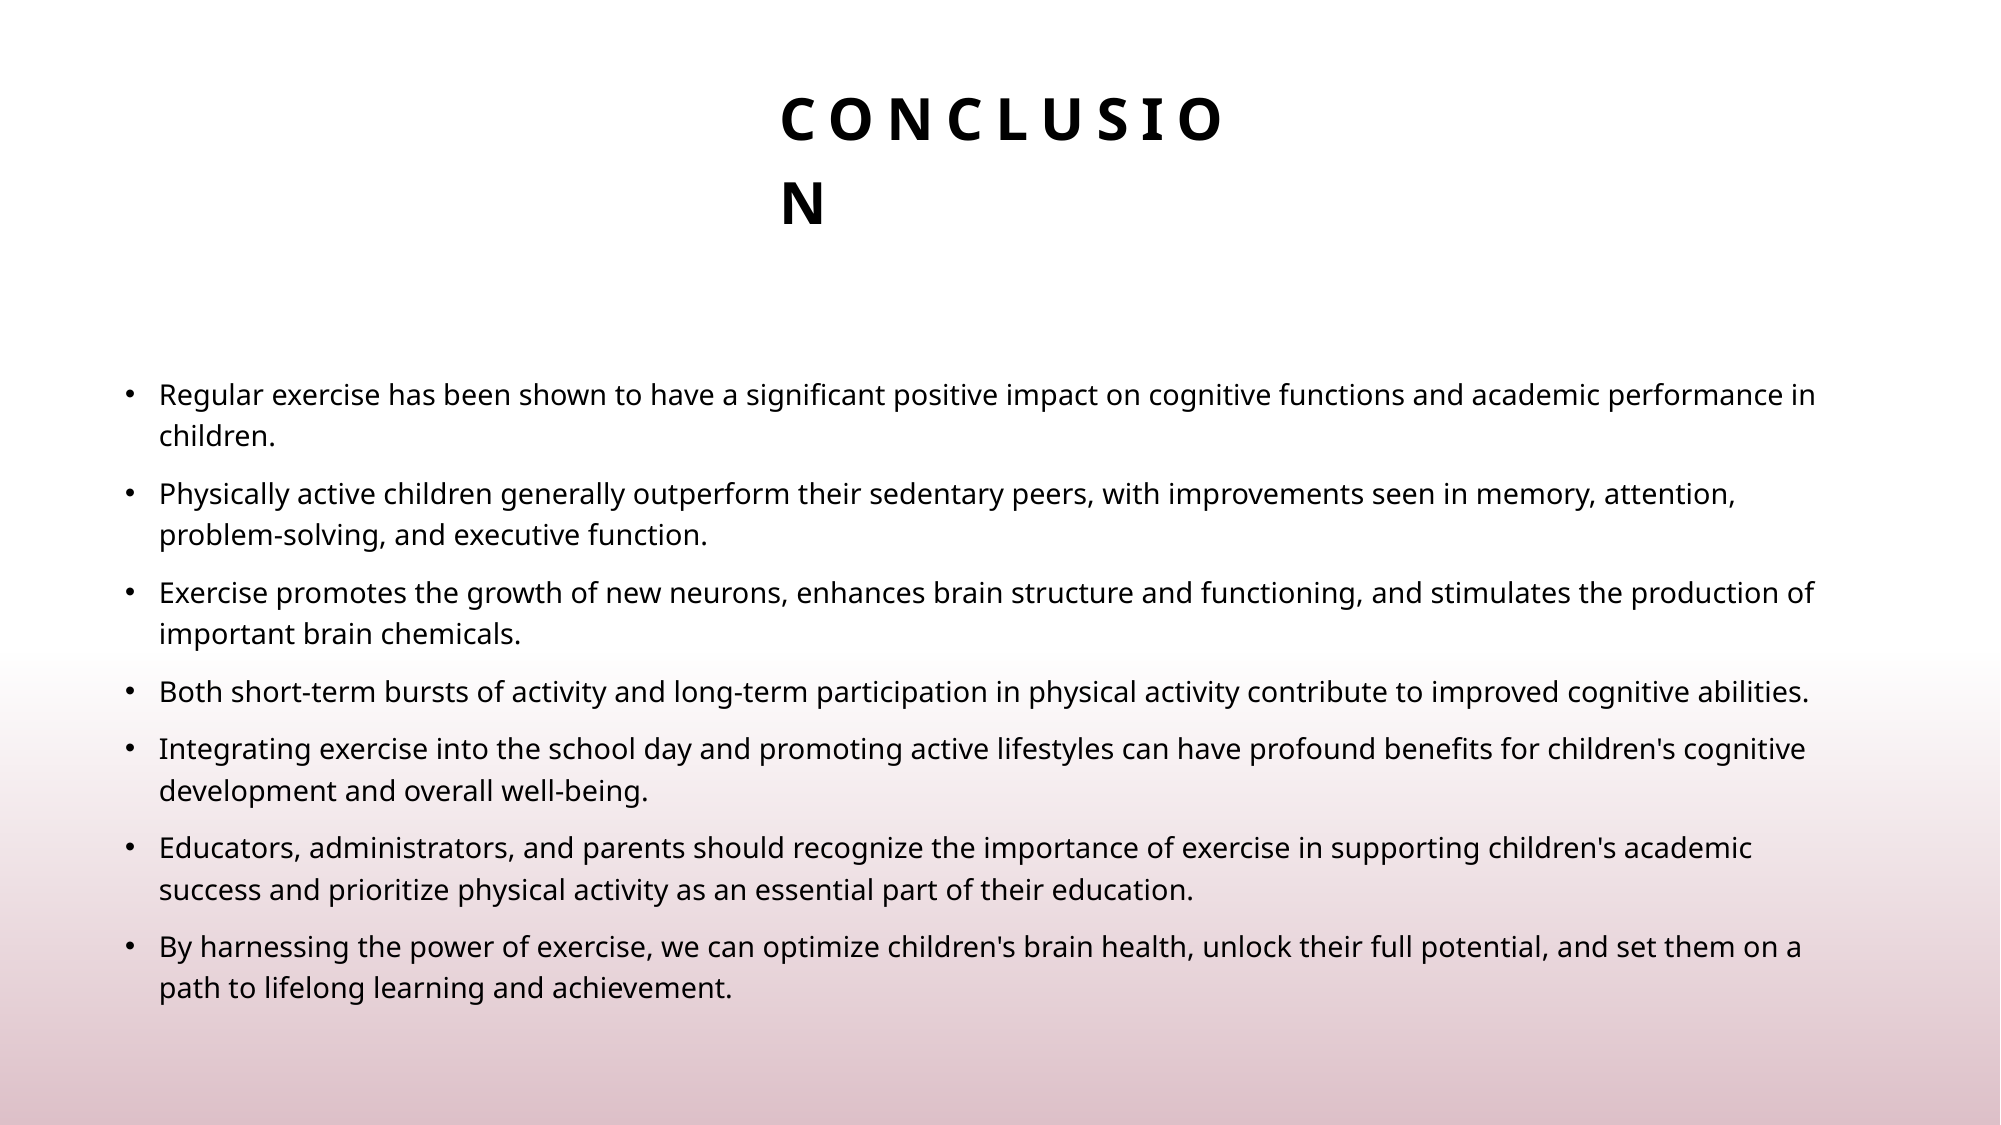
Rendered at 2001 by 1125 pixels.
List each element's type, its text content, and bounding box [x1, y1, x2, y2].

list Regular exercise has been shown to have a significant positive impact on cognitive functions and academic performance in children. Physically active children generally outperform their sedentary peers, with improvements seen in memory, attention, problem-solving, and executive function. Exercise promotes the growth of new neurons, enhances brain structure and functioning, and stimulates the production of important brain chemicals. Both short-term bursts of activity and long-term participation in physical activity contribute to improved cognitive abilities. Integrating exercise into the school day and promoting active lifestyles can have profound benefits for children's cognitive development and overall well-being. Educators, administrators, and parents should recognize the importance of exercise in supporting children's academic success and prioritize physical activity as an essential part of their education. By harnessing the power of exercise, we can optimize children's brain health, unlock their full potential, and set them on a path to lifelong learning and achievement. [110, 362, 1844, 1014]
title Conclusion [764, 142, 1296, 244]
